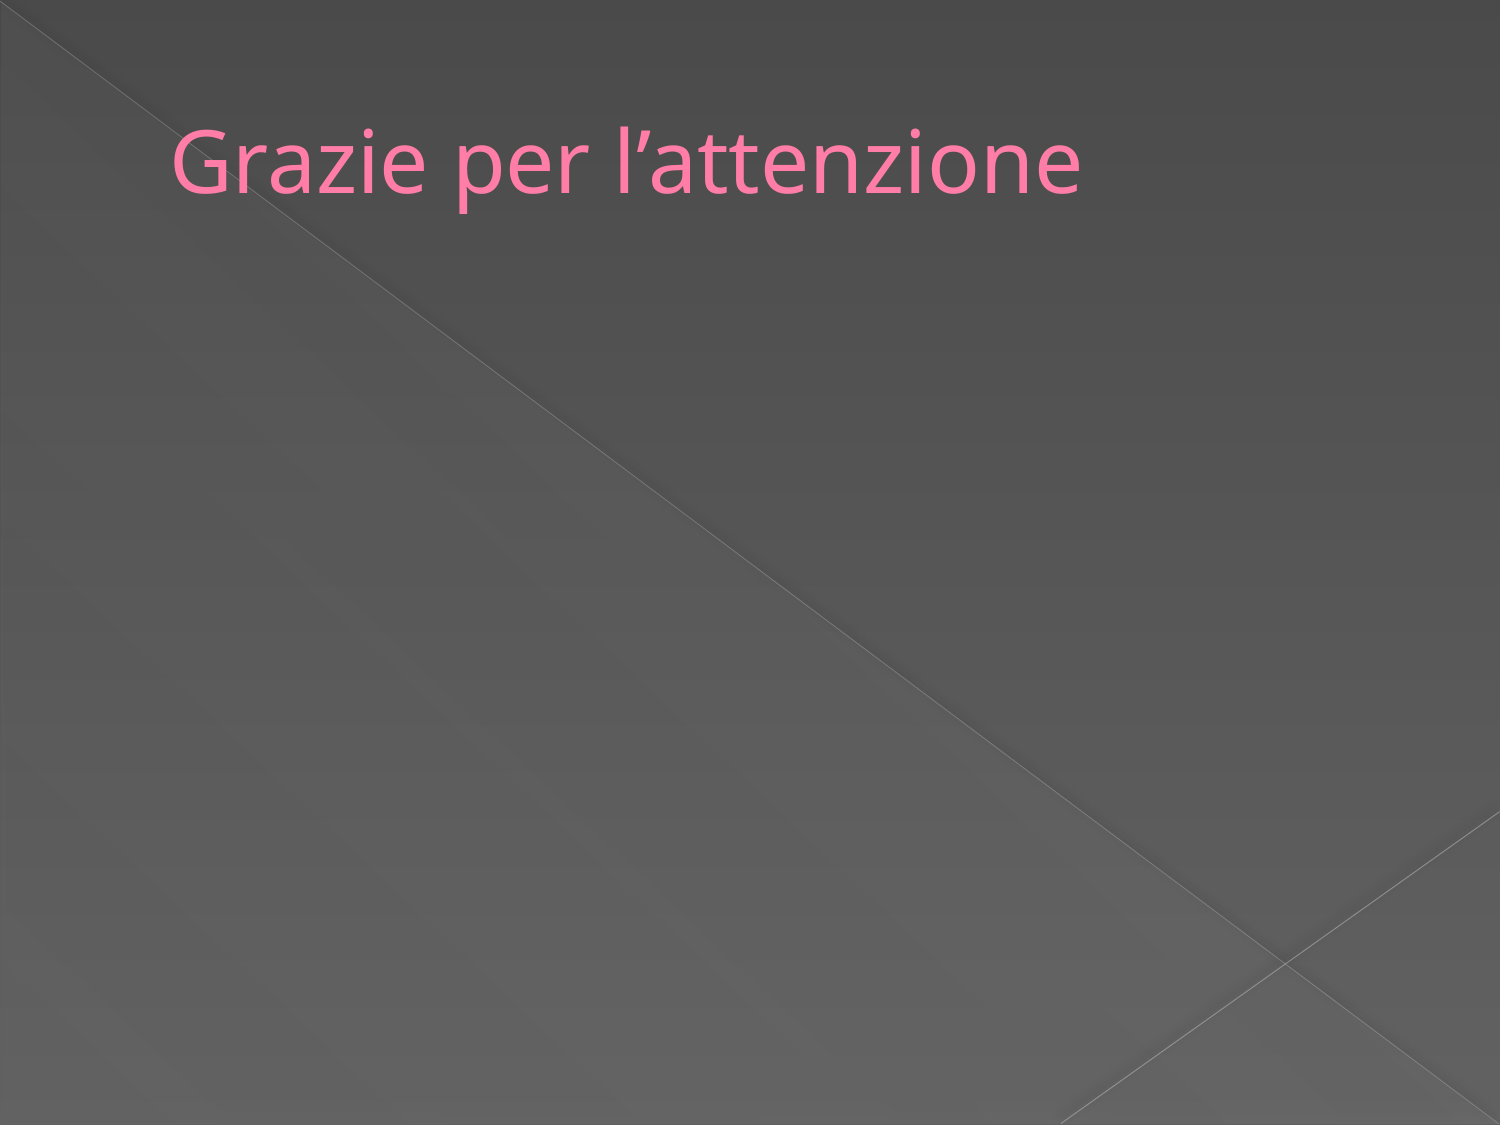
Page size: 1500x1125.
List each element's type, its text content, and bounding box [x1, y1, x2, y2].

title Grazie per l’attenzione [75, 43, 1425, 274]
